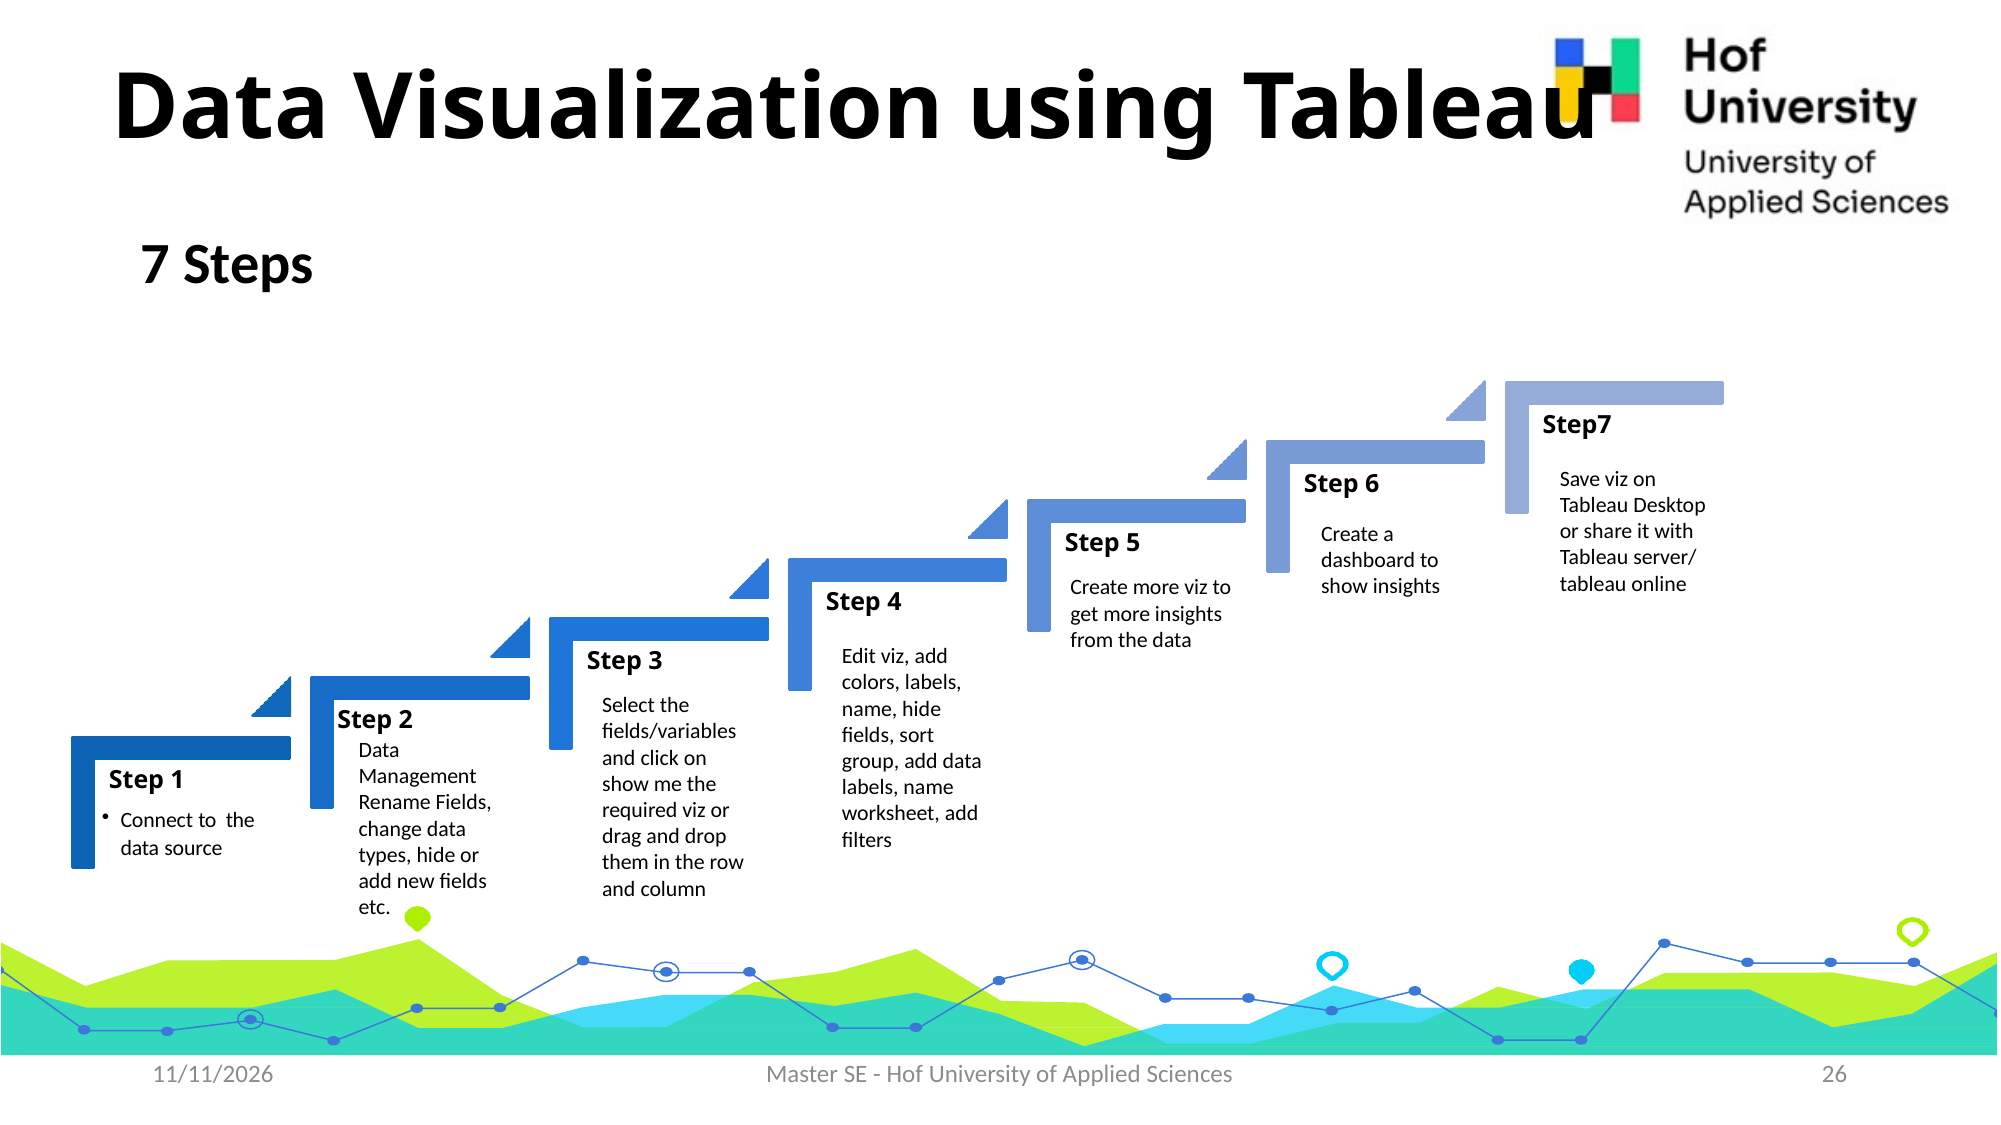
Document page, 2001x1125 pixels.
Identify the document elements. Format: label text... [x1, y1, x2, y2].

text_box Create a dashboard to show insights [1306, 512, 1495, 606]
picture [1538, 0, 2000, 259]
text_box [788, 558, 1008, 692]
picture [1568, 959, 1596, 985]
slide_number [137, 1042, 588, 1103]
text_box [549, 617, 769, 751]
text_box [251, 676, 292, 717]
title Data Visualization using Tableau [96, 0, 1822, 218]
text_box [1027, 498, 1247, 633]
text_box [71, 735, 291, 869]
text_box [490, 617, 531, 658]
text_box Select the fields/variables and click on show me the required viz or drag and drop them in the row and column [587, 751, 769, 908]
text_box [310, 676, 530, 810]
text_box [1504, 380, 1725, 514]
text_box [1206, 439, 1247, 480]
text_box [1445, 380, 1486, 421]
text_box 7 Steps [125, 217, 329, 303]
slide_number 26 [1412, 1042, 1863, 1103]
text_box Data Management Rename Fields, change data types, hide or add new fields etc. [343, 810, 525, 927]
text_box [729, 558, 769, 599]
text_box Edit viz, add colors, labels, name, hide fields, sort group, add data labels, name worksheet, add filters [827, 692, 1000, 859]
picture [1316, 951, 1350, 981]
footer Master SE - Hof University of Applied Sciences [662, 1042, 1338, 1103]
text_box [967, 499, 1008, 539]
text_box Save viz on Tableau Desktop or share it with Tableau server/ tableau online [1545, 514, 1723, 603]
picture [1896, 917, 1930, 947]
picture [404, 927, 432, 932]
text_box Create more viz to get more insights from the data [1055, 633, 1247, 659]
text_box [1266, 439, 1486, 573]
